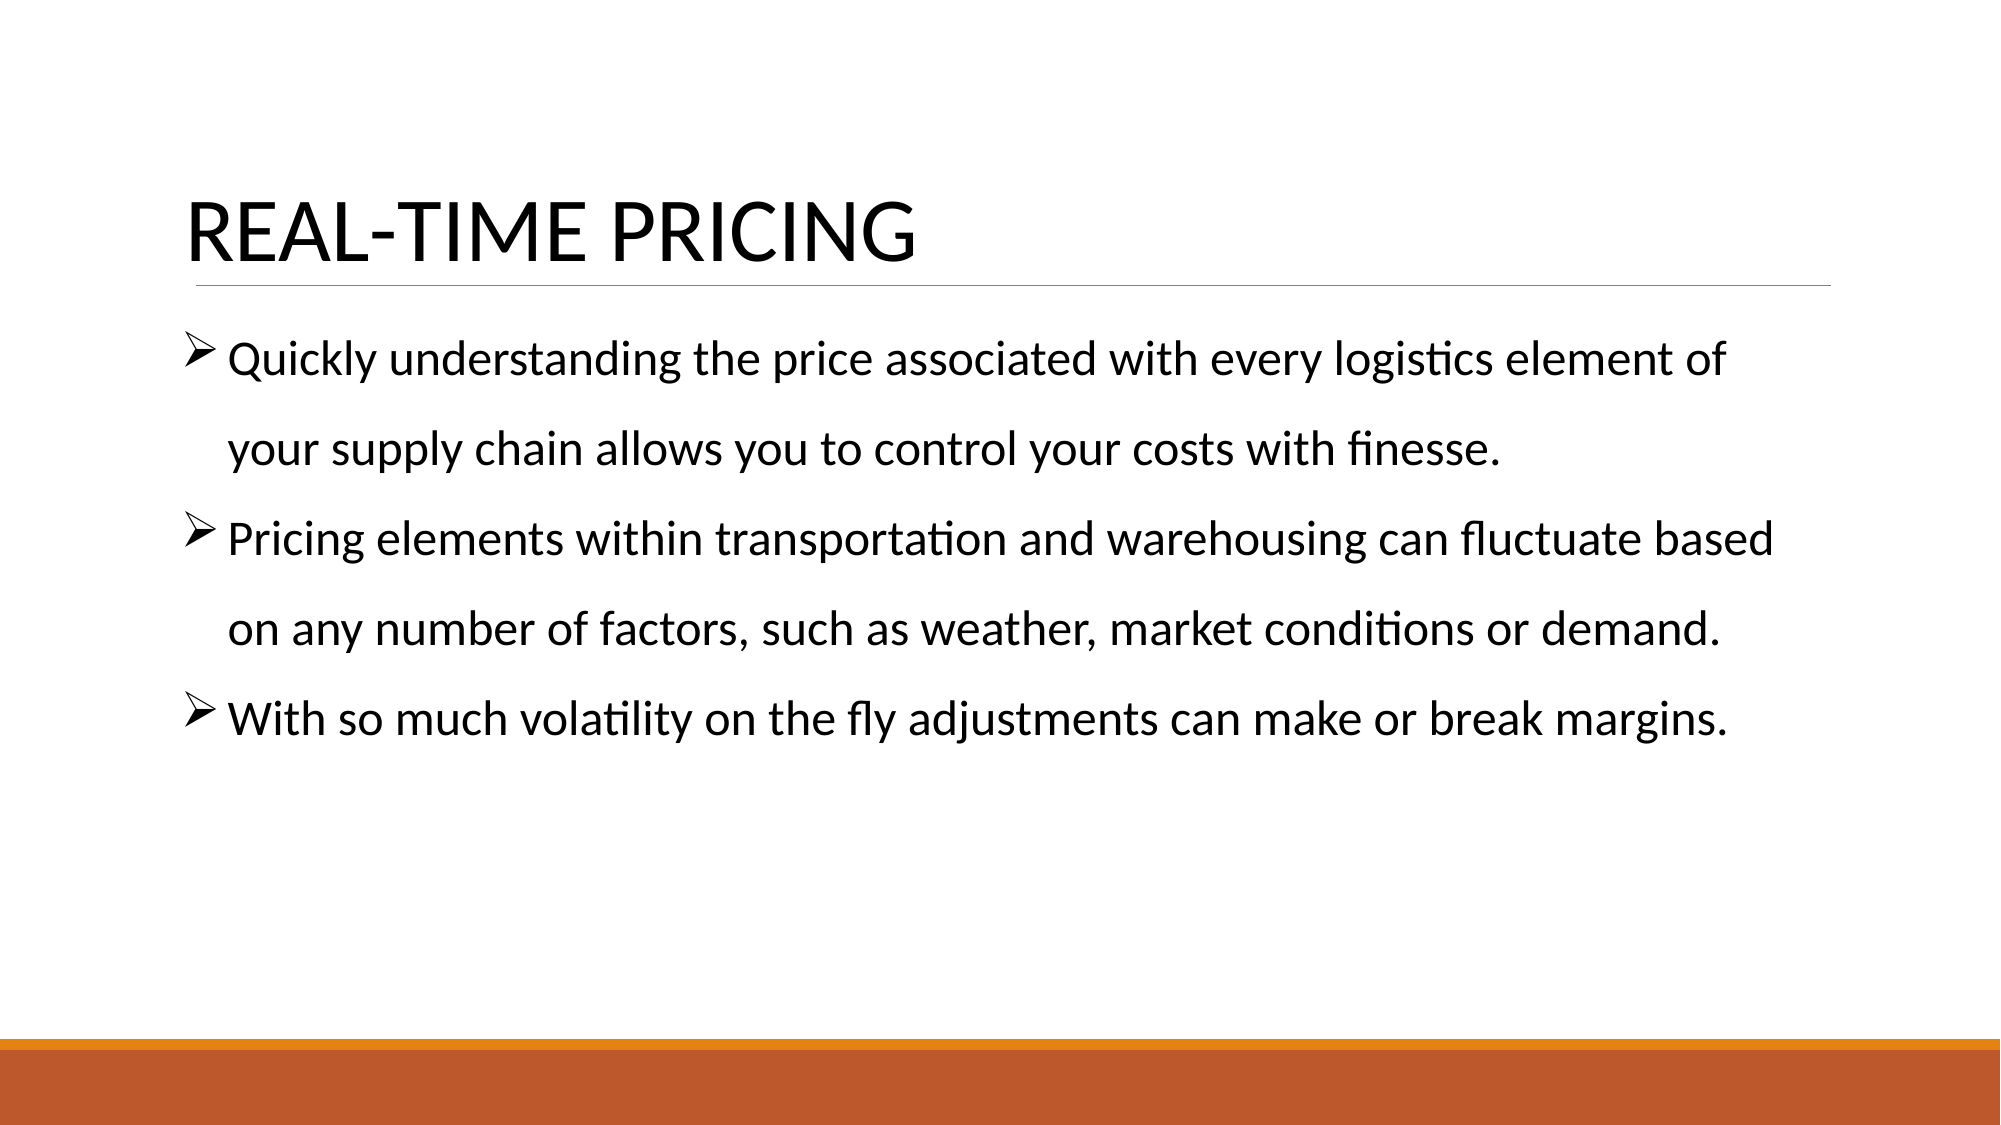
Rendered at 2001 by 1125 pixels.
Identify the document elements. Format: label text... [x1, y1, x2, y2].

text_box REAL-TIME PRICING [169, 162, 935, 288]
text_box Quickly understanding the price associated with every logistics element of your supply chain allows you to control your costs with finesse. Pricing elements within transportation and warehousing can fluctuate based on any number of factors, such as weather, market conditions or demand. With so much volatility on the fly adjustments can make or break margins. [166, 288, 1814, 754]
